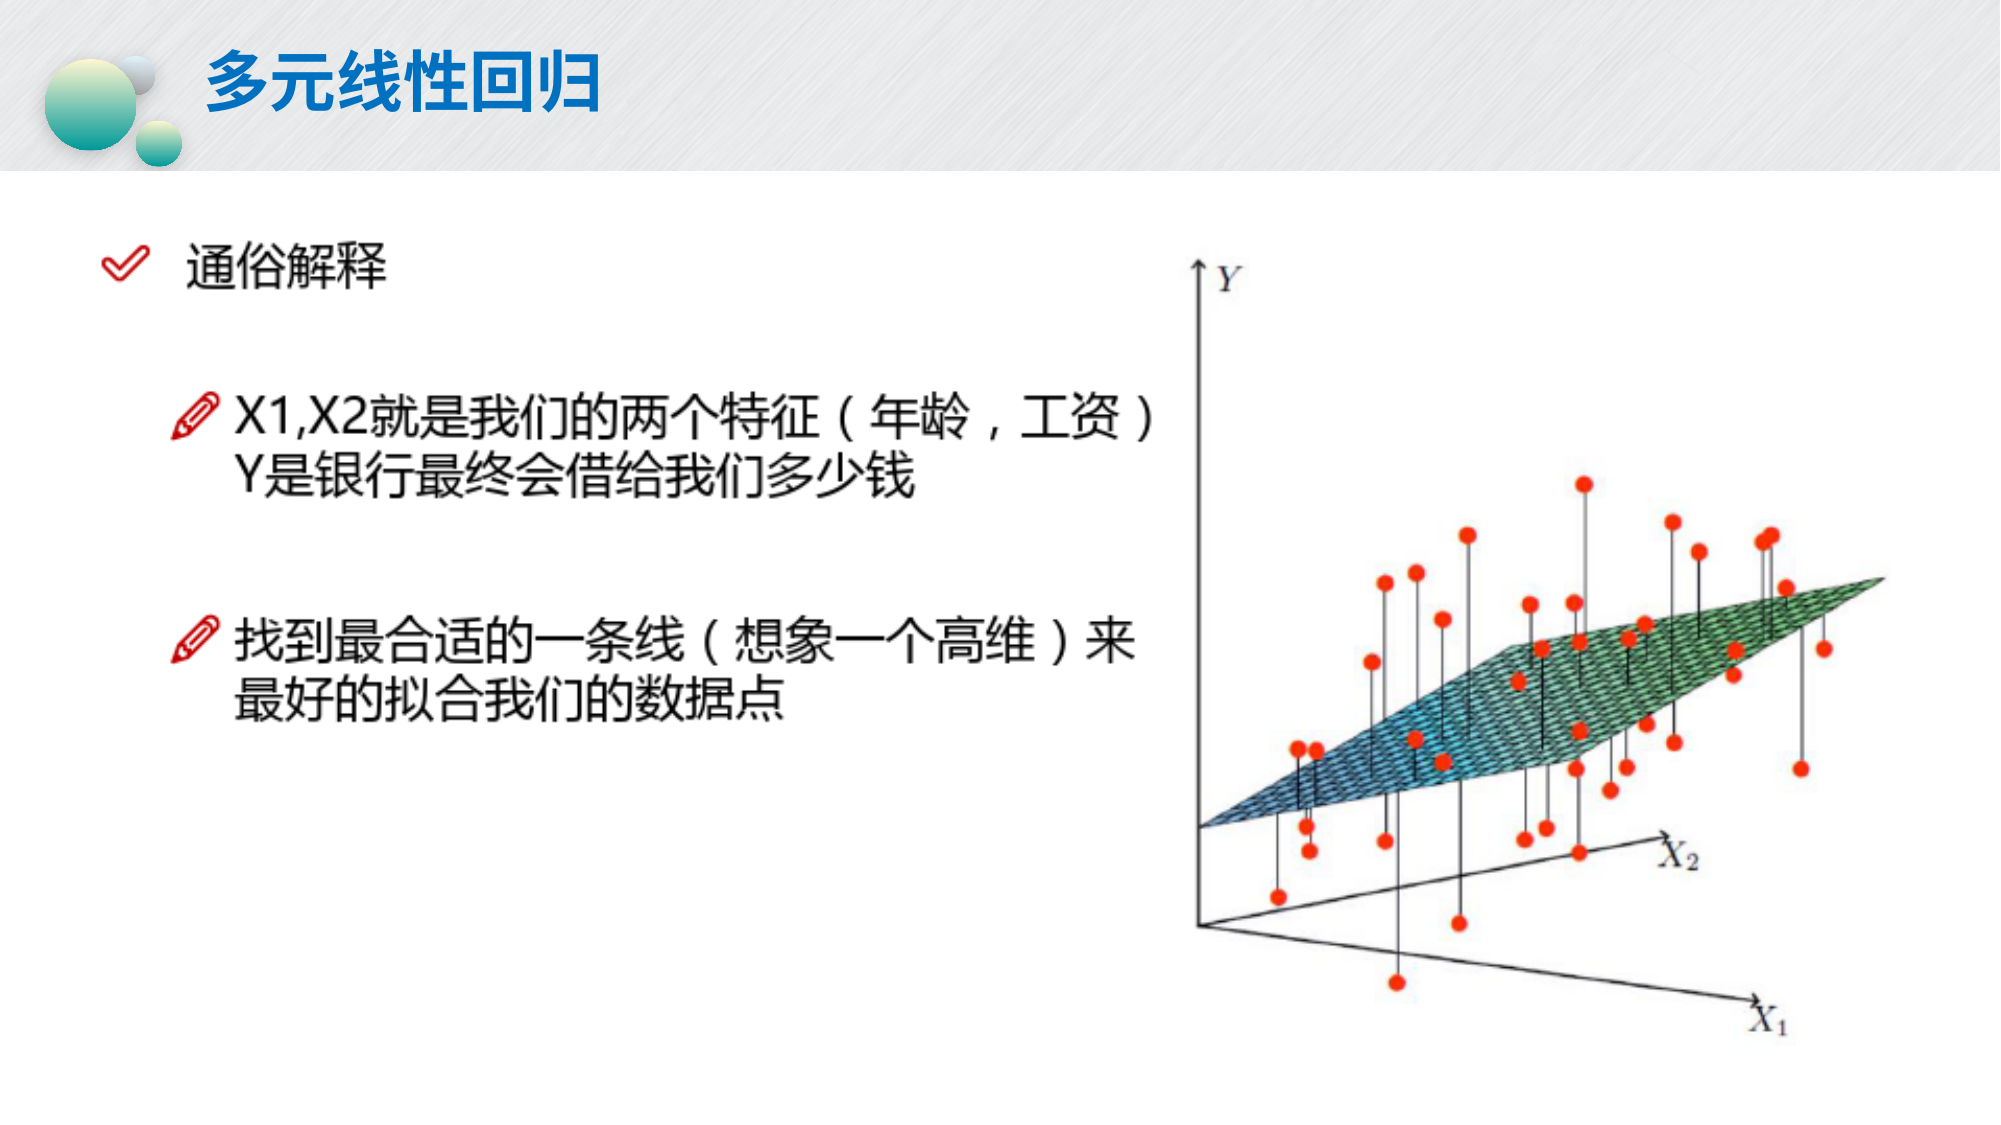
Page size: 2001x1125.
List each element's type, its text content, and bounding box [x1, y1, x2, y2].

picture [0, 171, 2000, 1125]
text_box 多元线性回归 [188, 32, 789, 128]
